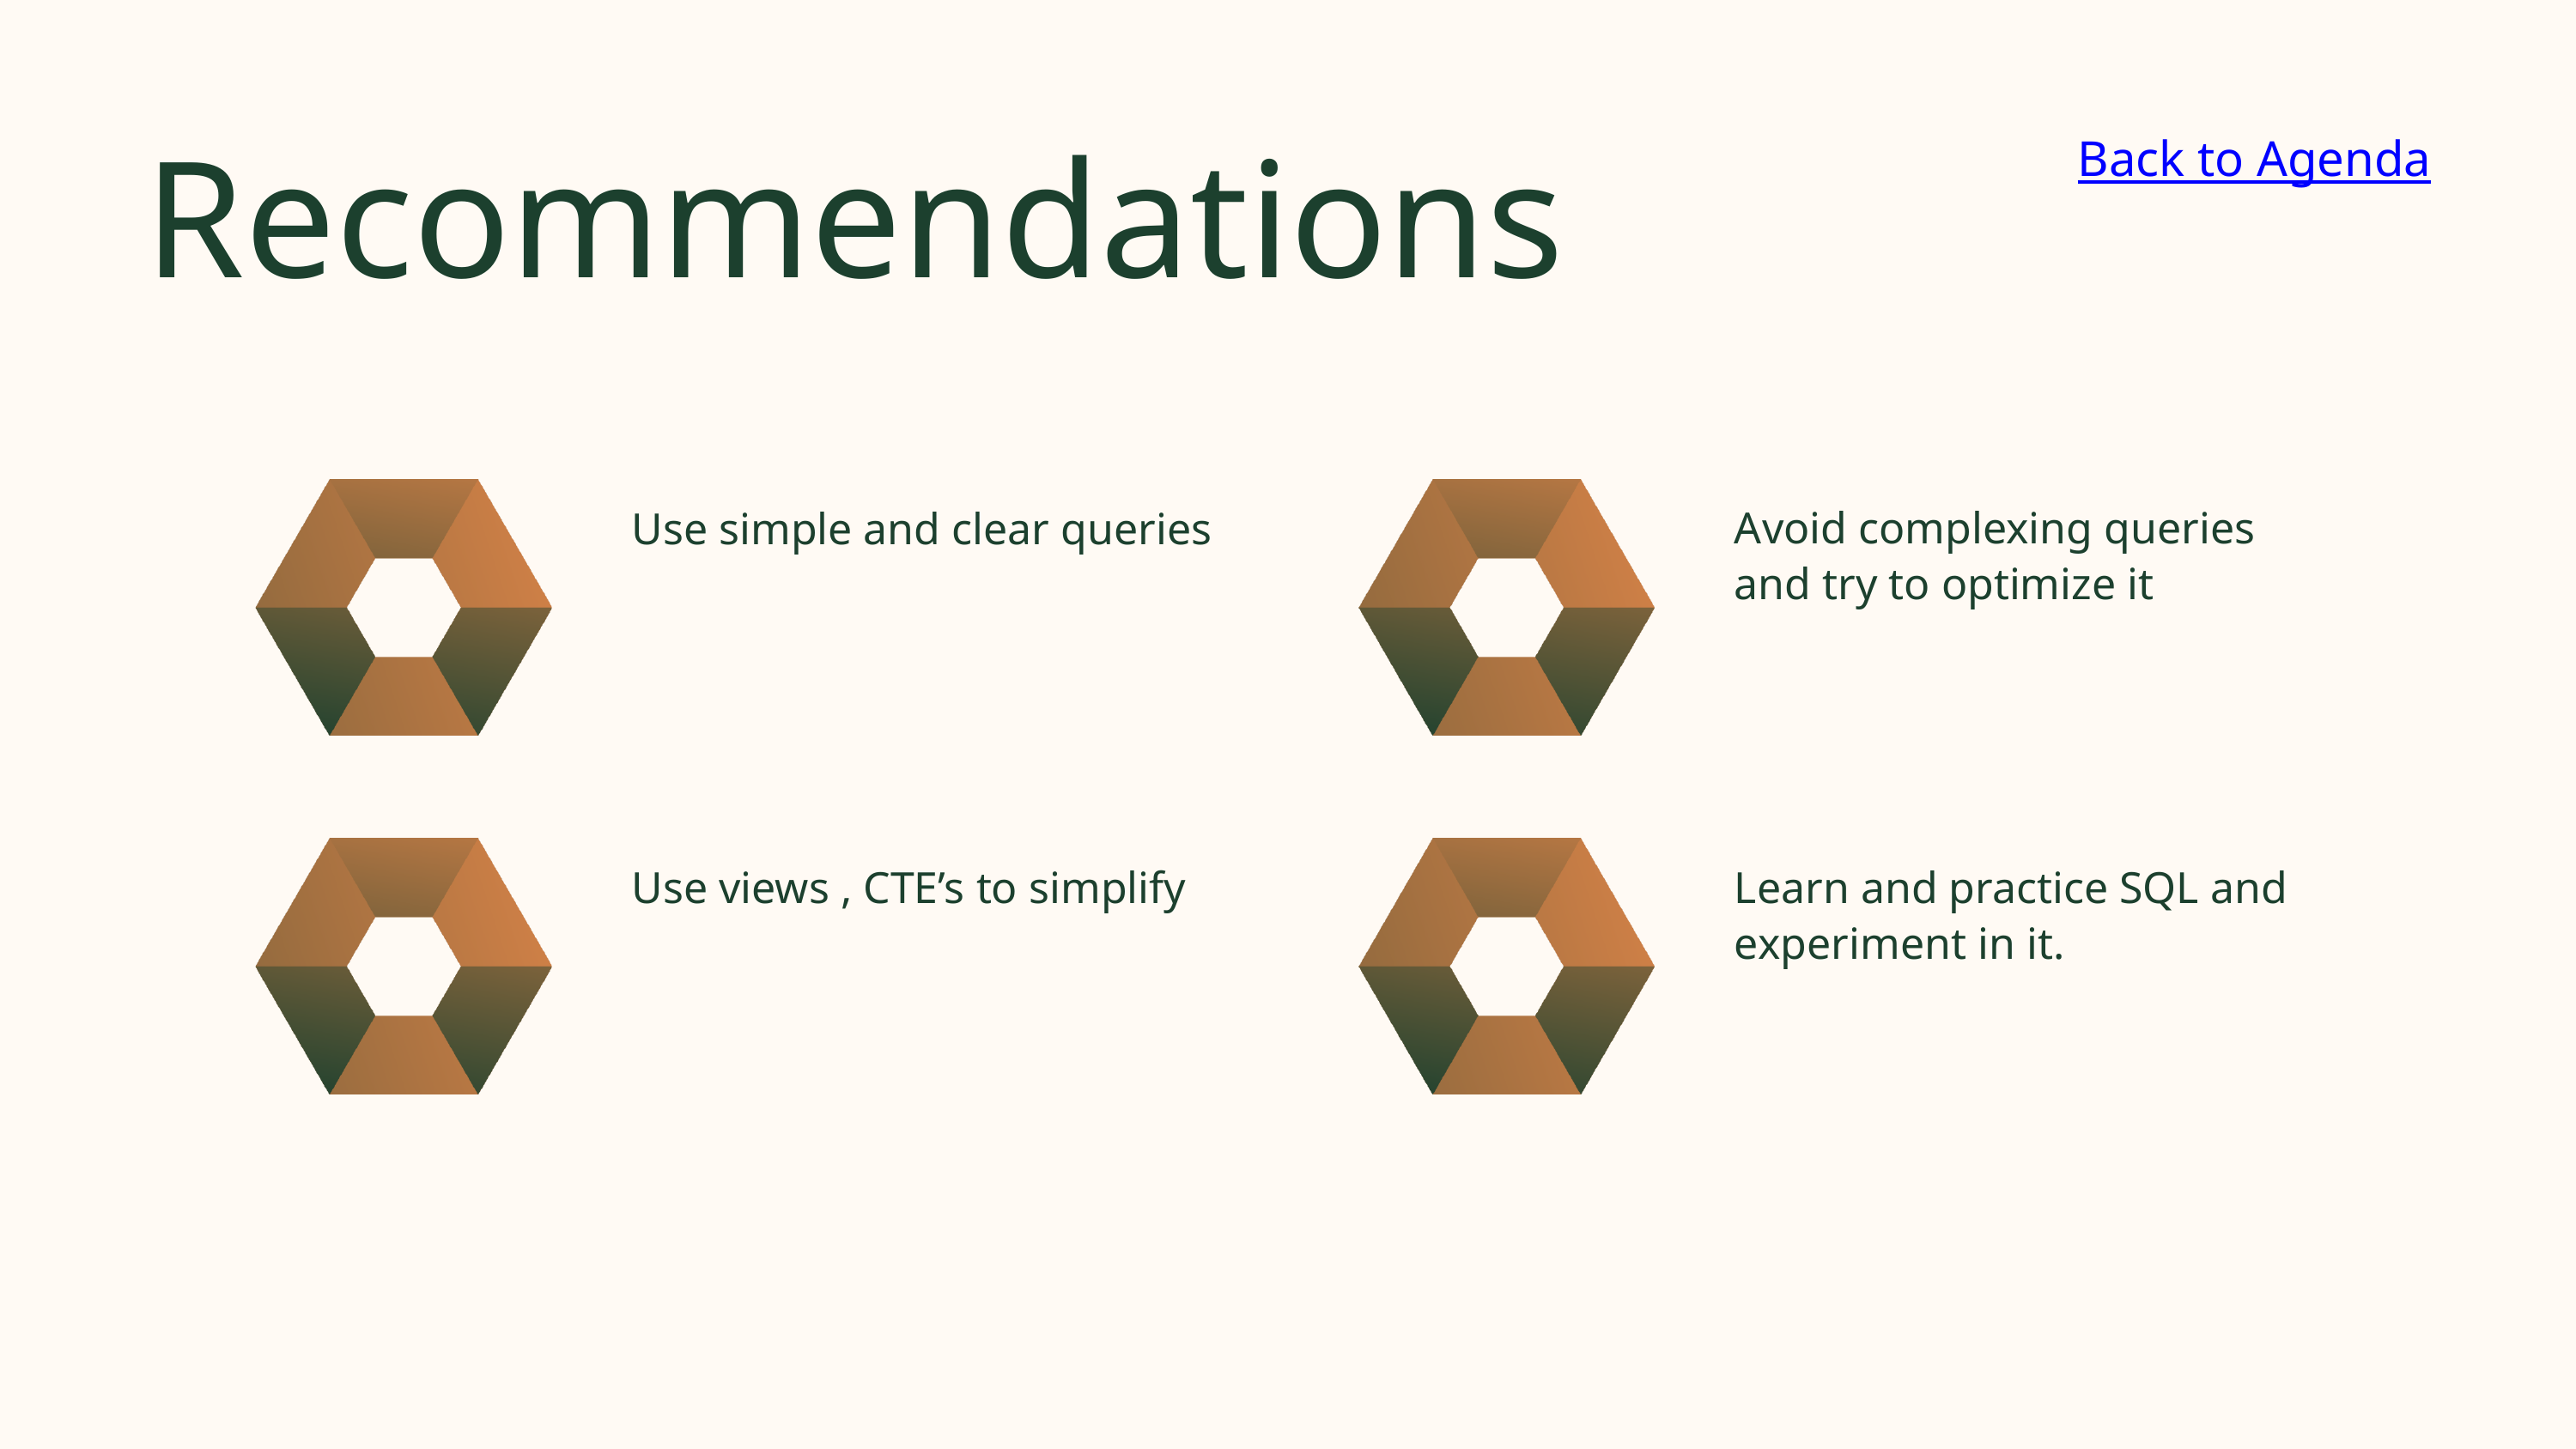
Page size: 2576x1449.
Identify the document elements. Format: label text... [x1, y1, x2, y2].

text_box Recommendations [144, 116, 1723, 310]
text_box Learn and practice SQL and experiment in it. [1734, 855, 2321, 967]
text_box [1358, 479, 1655, 736]
text_box Avoid complexing queries and try to optimize it [1734, 496, 2321, 609]
text_box [255, 479, 552, 736]
text_box Back to Agenda [1832, 130, 2432, 194]
text_box [1358, 838, 1655, 1094]
text_box Use simple and clear queries [631, 497, 1218, 554]
text_box [255, 838, 552, 1094]
text_box Use views , CTE’s to simplify [631, 856, 1218, 912]
